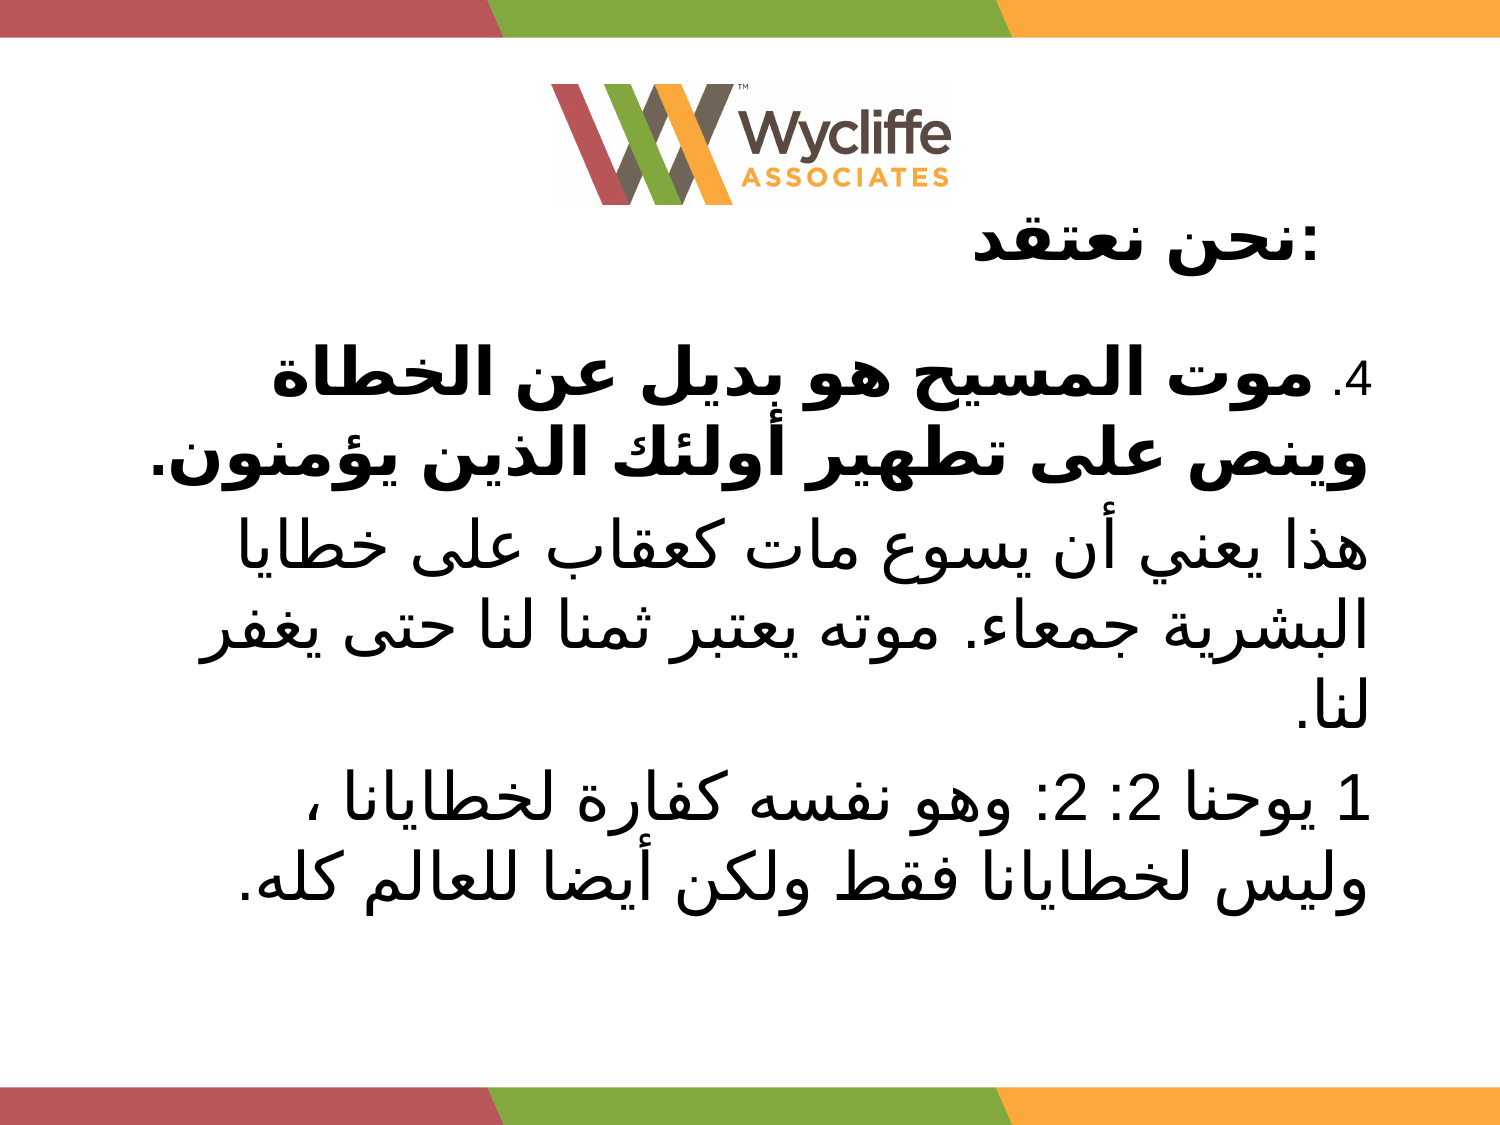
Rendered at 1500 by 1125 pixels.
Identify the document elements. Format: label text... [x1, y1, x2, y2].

text_box [0, 1086, 502, 1125]
text_box [485, 1086, 1010, 1125]
picture [551, 84, 951, 205]
text_box [994, 1086, 1500, 1125]
text_box 4. موت المسيح هو بديل عن الخطاة وينص على تطهير أولئك الذين يؤمنون. هذا يعني أن يسوع مات كعقاب على خطايا البشرية جمعاء. موته يعتبر ثمنا لنا حتى يغفر لنا. 1 يوحنا 2: 2: وهو نفسه كفارة لخطايانا ، وليس لخطايانا فقط ولكن أيضا للعالم كله. [112, 203, 1388, 922]
text_box نحن نعتقد: [956, 186, 1337, 282]
